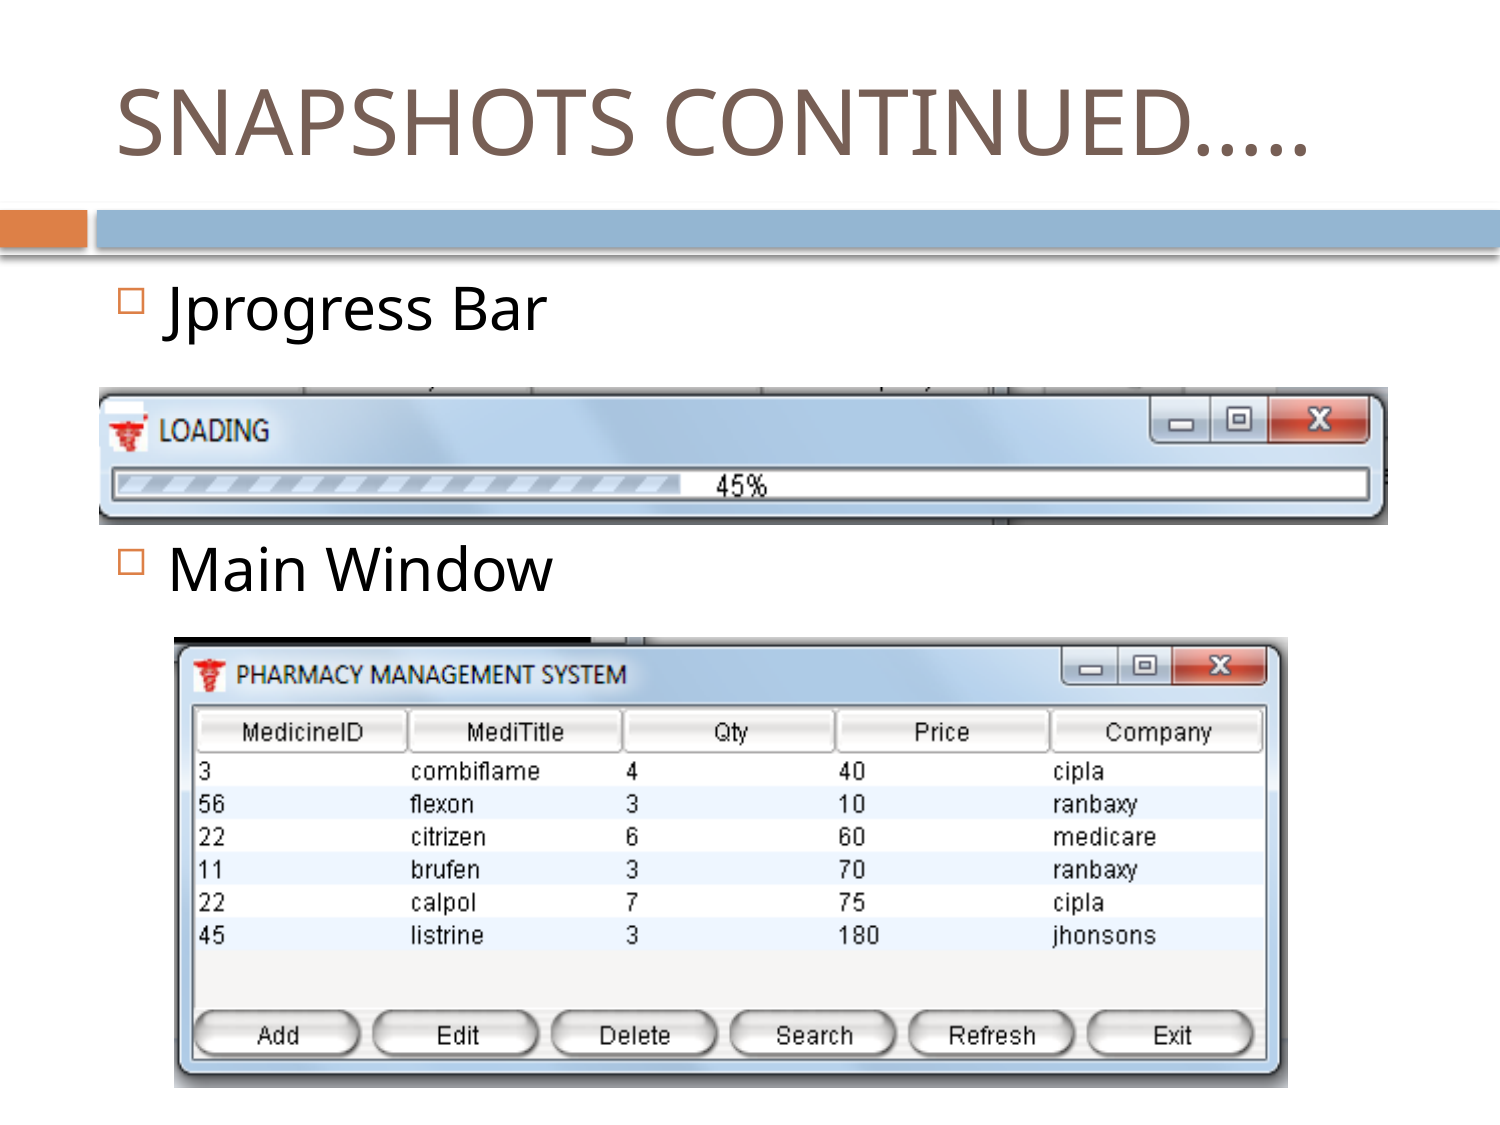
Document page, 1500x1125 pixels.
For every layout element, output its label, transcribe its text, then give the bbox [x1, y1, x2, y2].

picture [99, 387, 1388, 526]
title SNAPSHOTS CONTINUED….. [100, 37, 1438, 200]
list Jprogress Bar Main Window [100, 262, 1438, 1000]
picture [174, 637, 1288, 1088]
